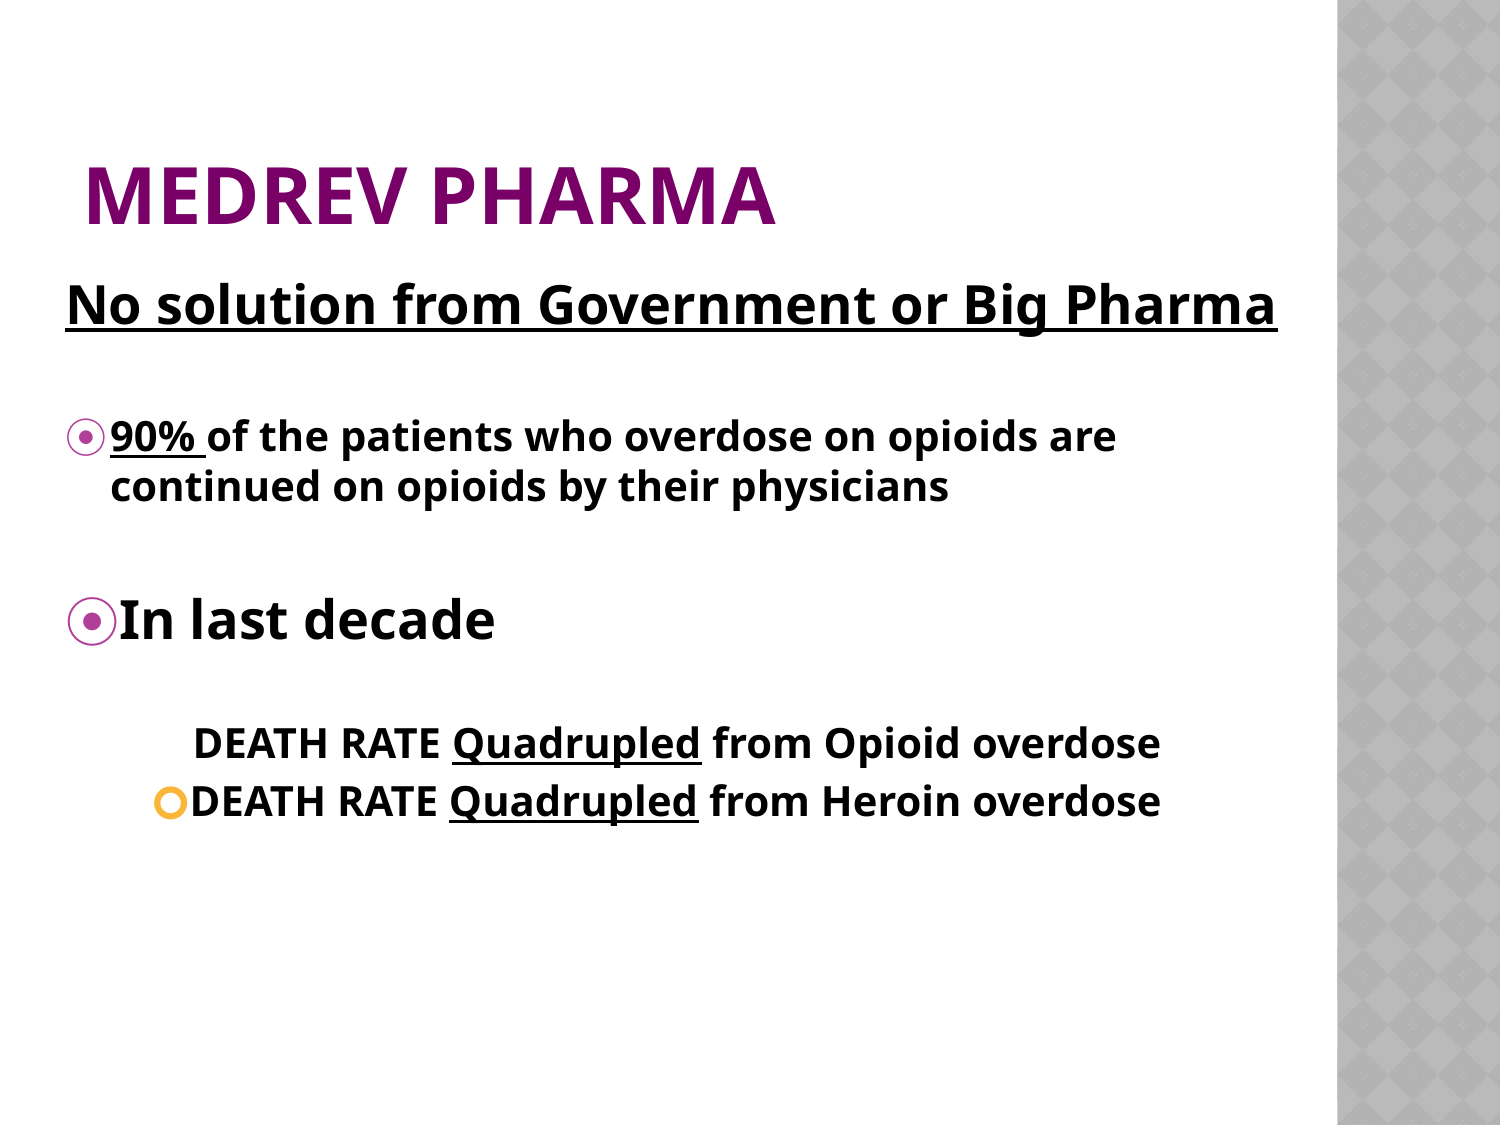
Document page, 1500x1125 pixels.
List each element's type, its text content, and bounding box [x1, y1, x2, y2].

list No solution from Government or Big Pharma 90% of the patients who overdose on opioids are continued on opioids by their physicians In last decade DEATH RATE Quadrupled from Opioid overdose DEATH RATE Quadrupled from Heroin overdose [50, 262, 1325, 1058]
title MEDREV PHARMA [75, 52, 1263, 240]
